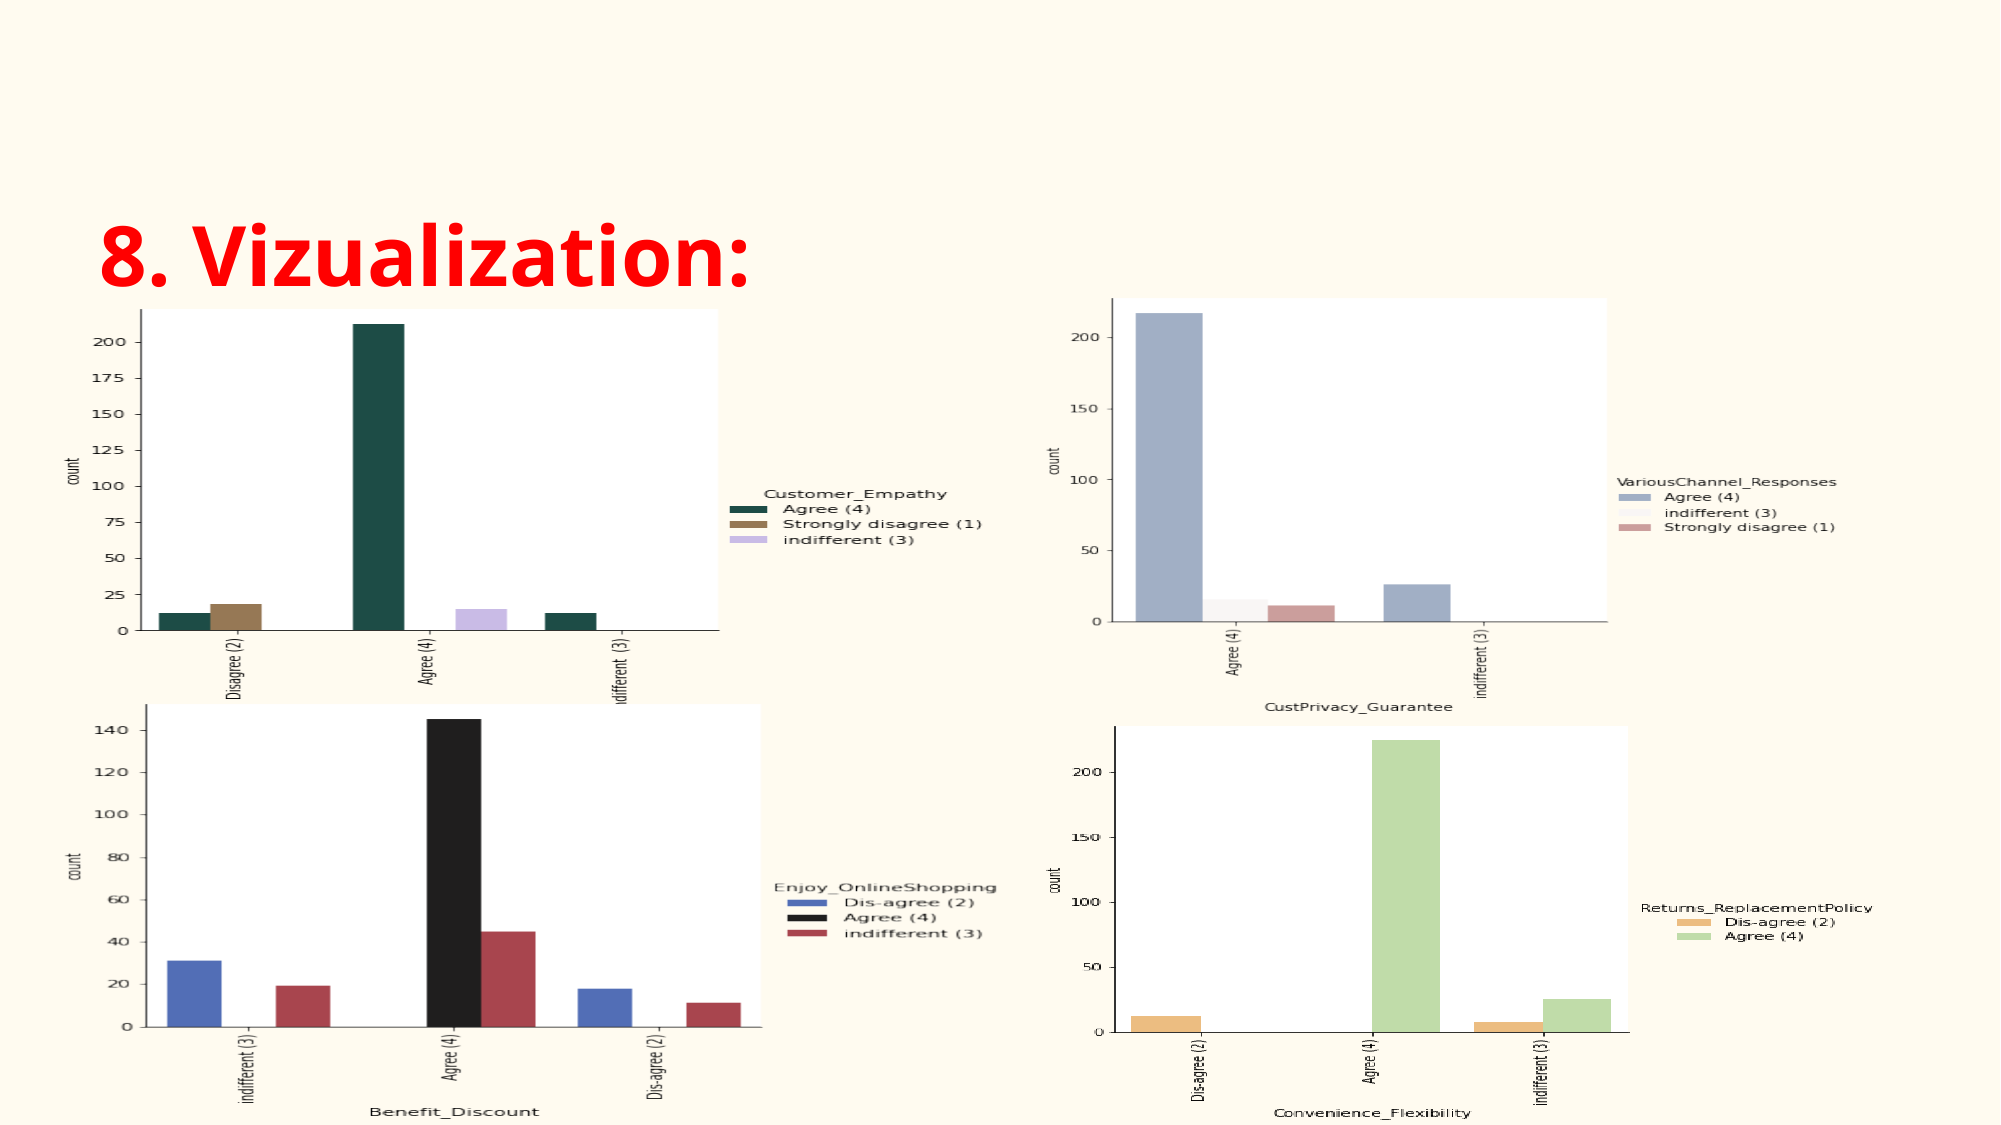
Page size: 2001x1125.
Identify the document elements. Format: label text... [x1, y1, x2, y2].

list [51, 302, 1001, 697]
picture [1035, 290, 1888, 1125]
picture [51, 697, 1016, 1125]
title 8. Vizualization: [99, 115, 1900, 303]
